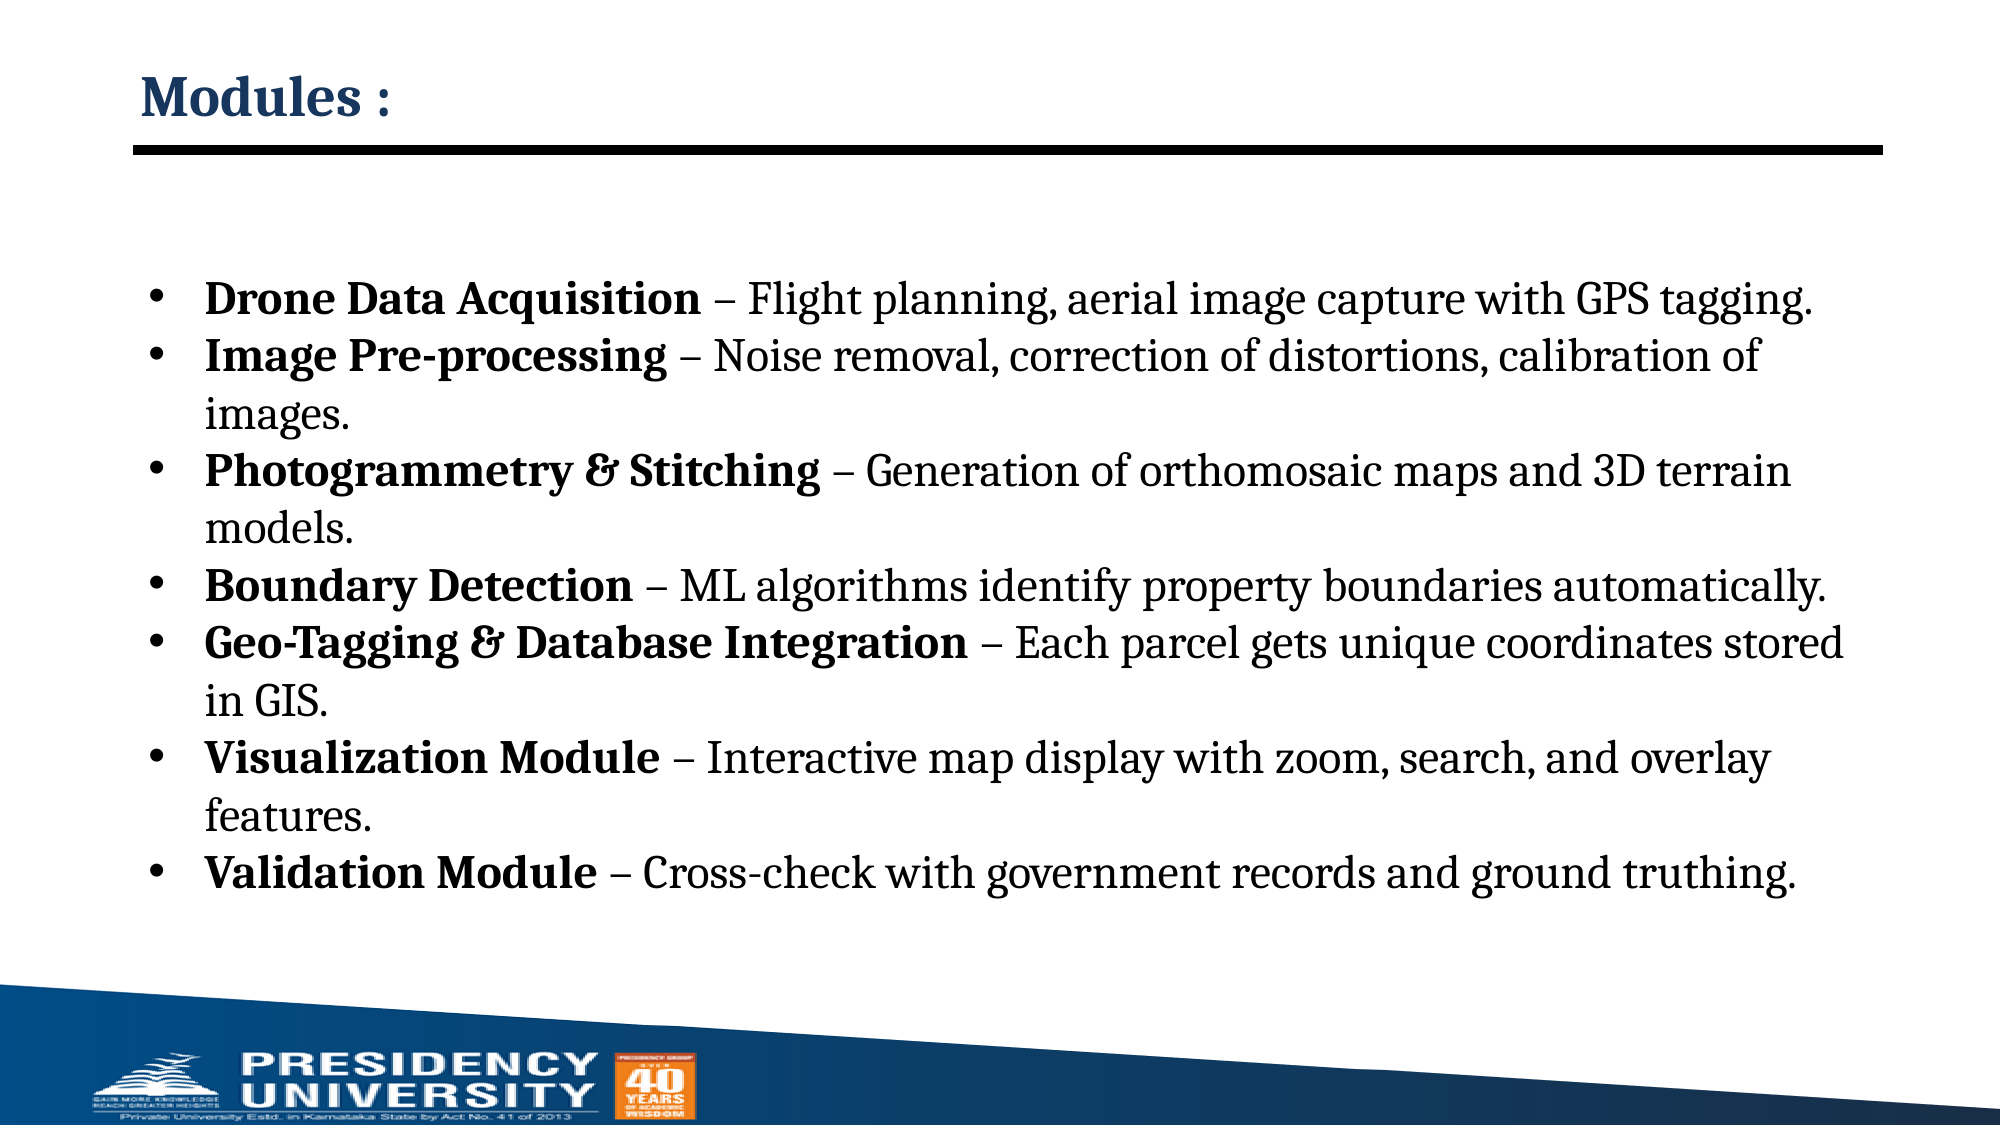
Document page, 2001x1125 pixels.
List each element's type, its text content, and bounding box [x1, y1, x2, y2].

title Modules : [125, 88, 1875, 169]
list Drone Data Acquisition – Flight planning, aerial image capture with GPS tagging. Image Pre-processing – Noise removal, correction of distortions, calibration of images. Photogrammetry & Stitching – Generation of orthomosaic maps and 3D terrain models. Boundary Detection – ML algorithms identify property boundaries automatically. Geo-Tagging & Database Integration – Each parcel gets unique coordinates stored in GIS. Visualization Module – Interactive map display with zoom, search, and overlay features. Validation Module – Cross-check with government records and ground truthing. [133, 255, 1884, 909]
picture [0, 982, 2000, 1125]
